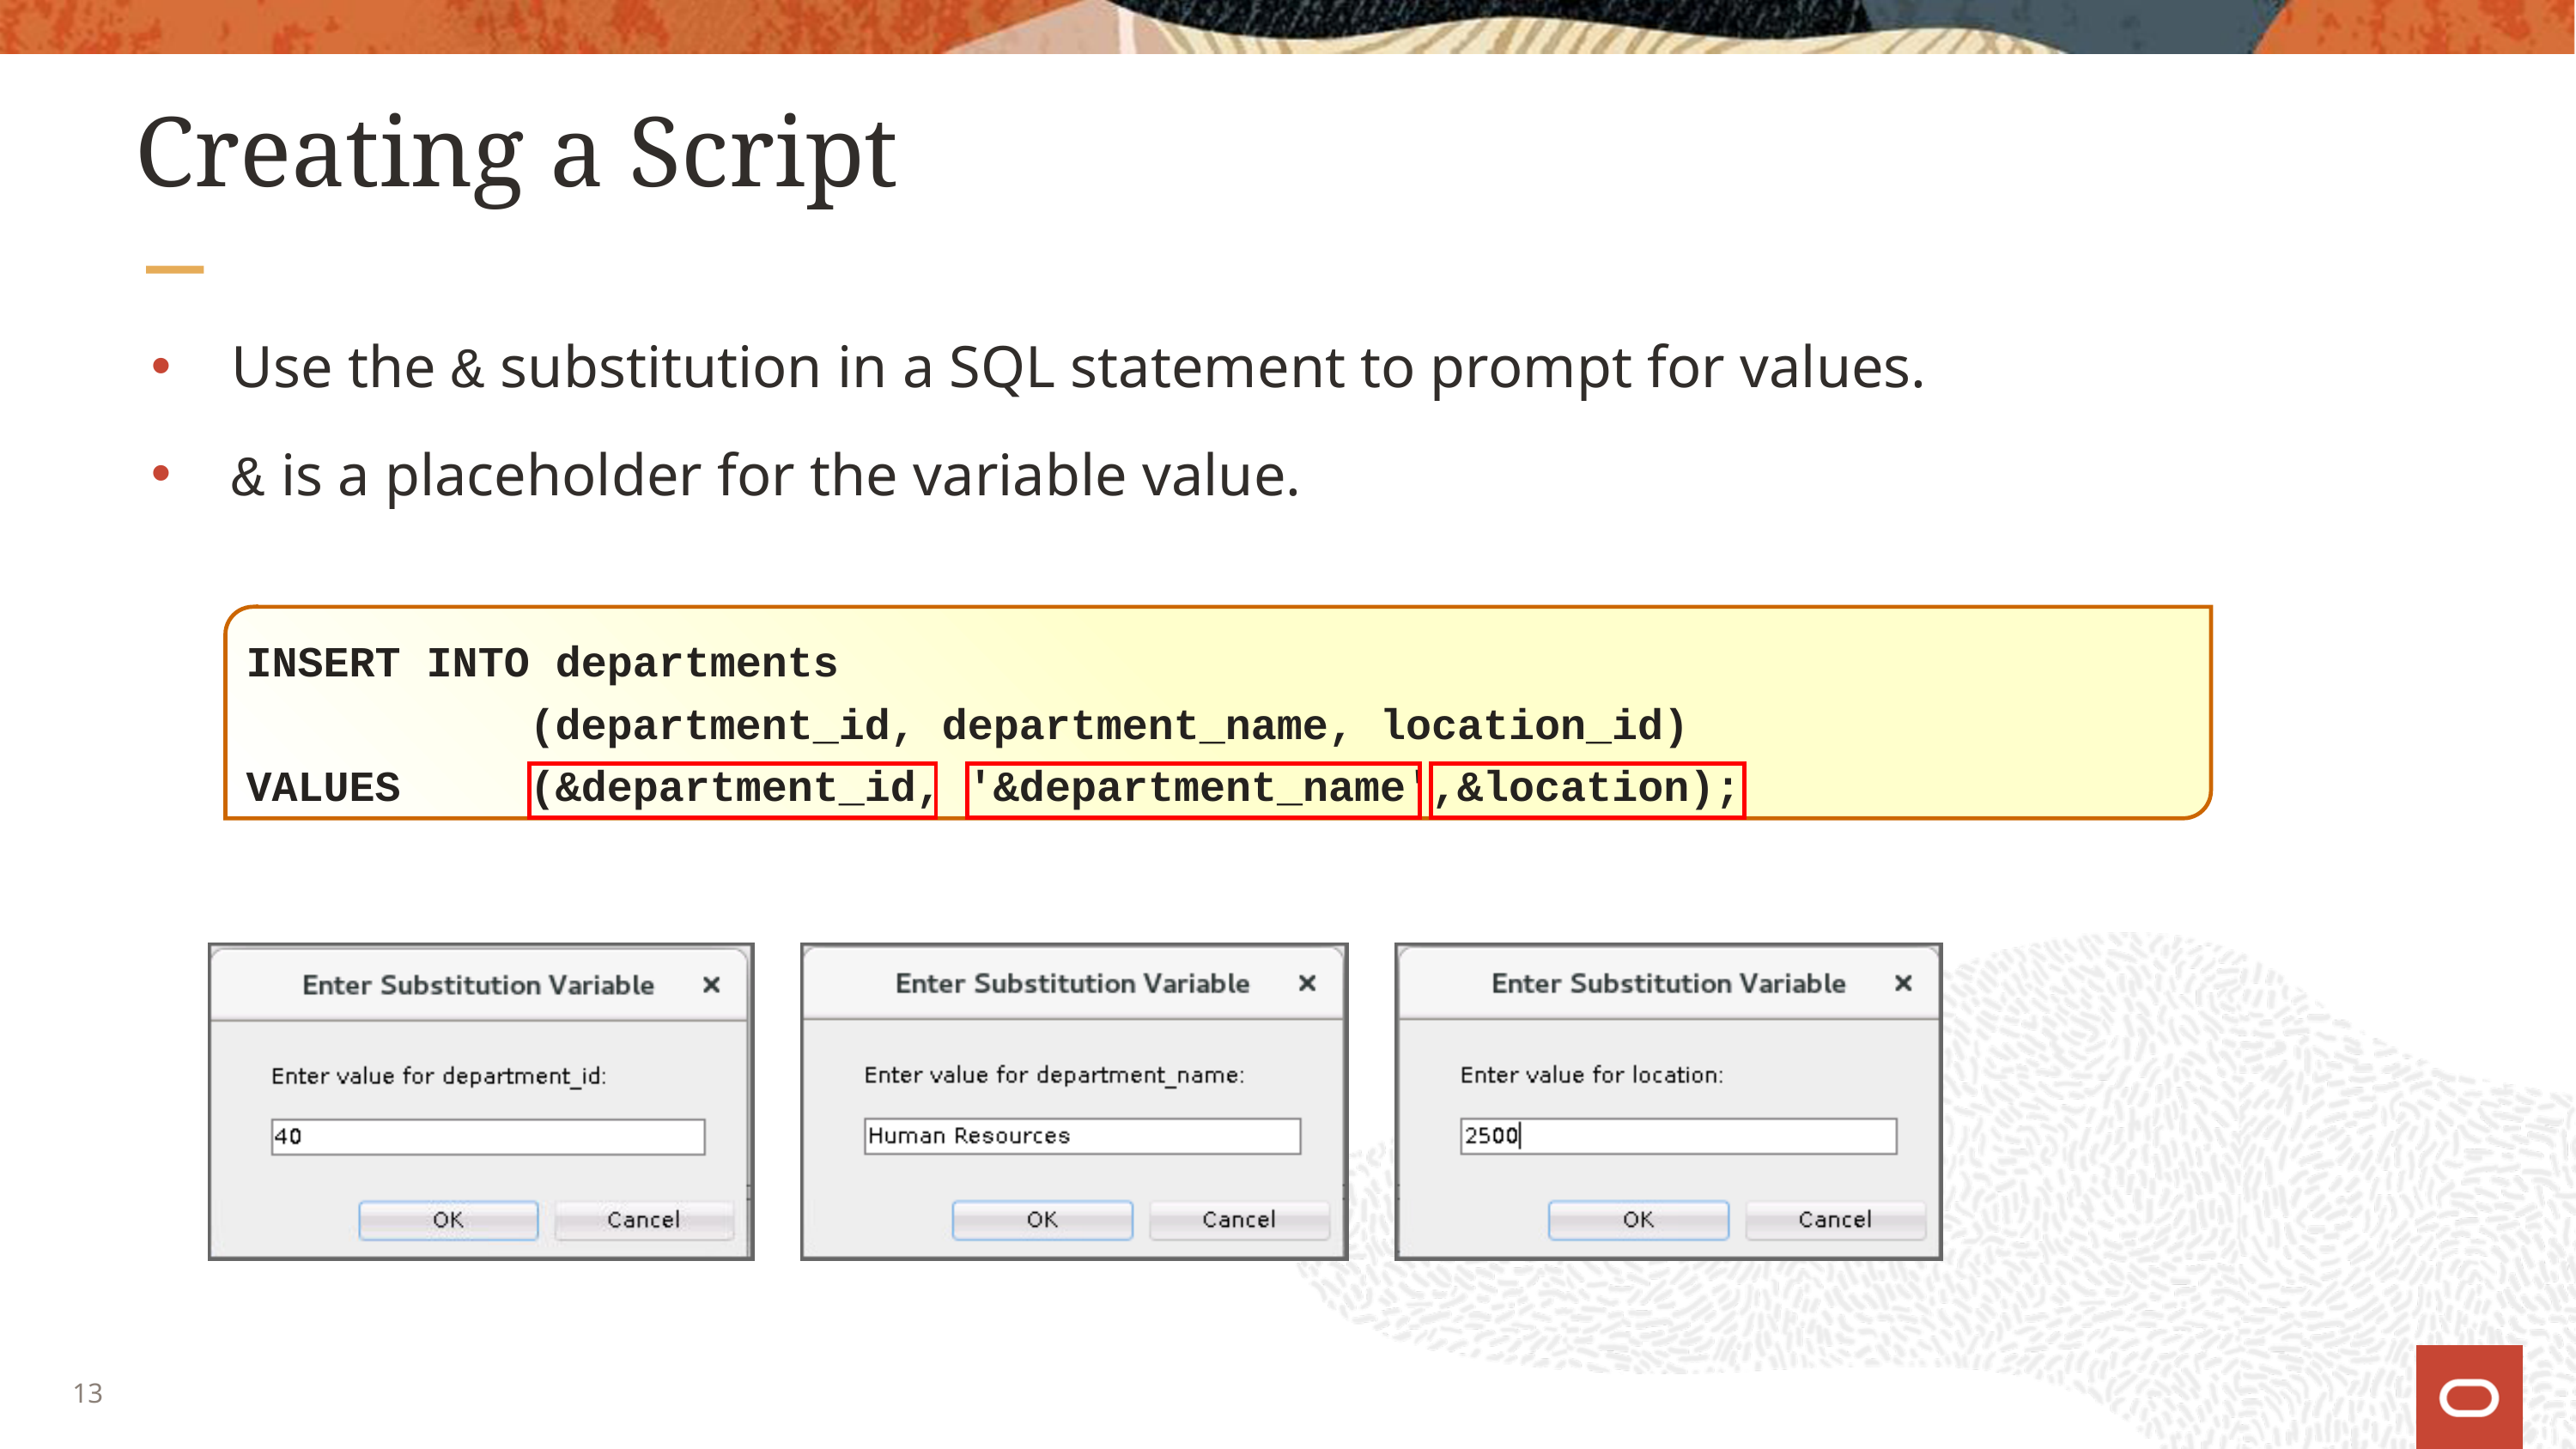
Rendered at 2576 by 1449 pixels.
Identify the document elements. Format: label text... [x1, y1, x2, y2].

text_box [529, 763, 937, 818]
picture [207, 943, 755, 1261]
picture [1394, 943, 1943, 1261]
text_box [1431, 763, 1745, 818]
picture [2416, 1345, 2523, 1449]
list Use the & substitution in a SQL statement to prompt for values. & is a placeholder for the variable value. [131, 319, 2445, 511]
text_box INSERT INTO departments (department_id, department_name, location_id) VALUES (&department_id, '&department_name',&location); [225, 606, 2211, 819]
picture [800, 943, 1349, 1261]
picture [0, 0, 2576, 54]
text_box [967, 763, 1420, 818]
title Creating a Script [131, 86, 2445, 252]
